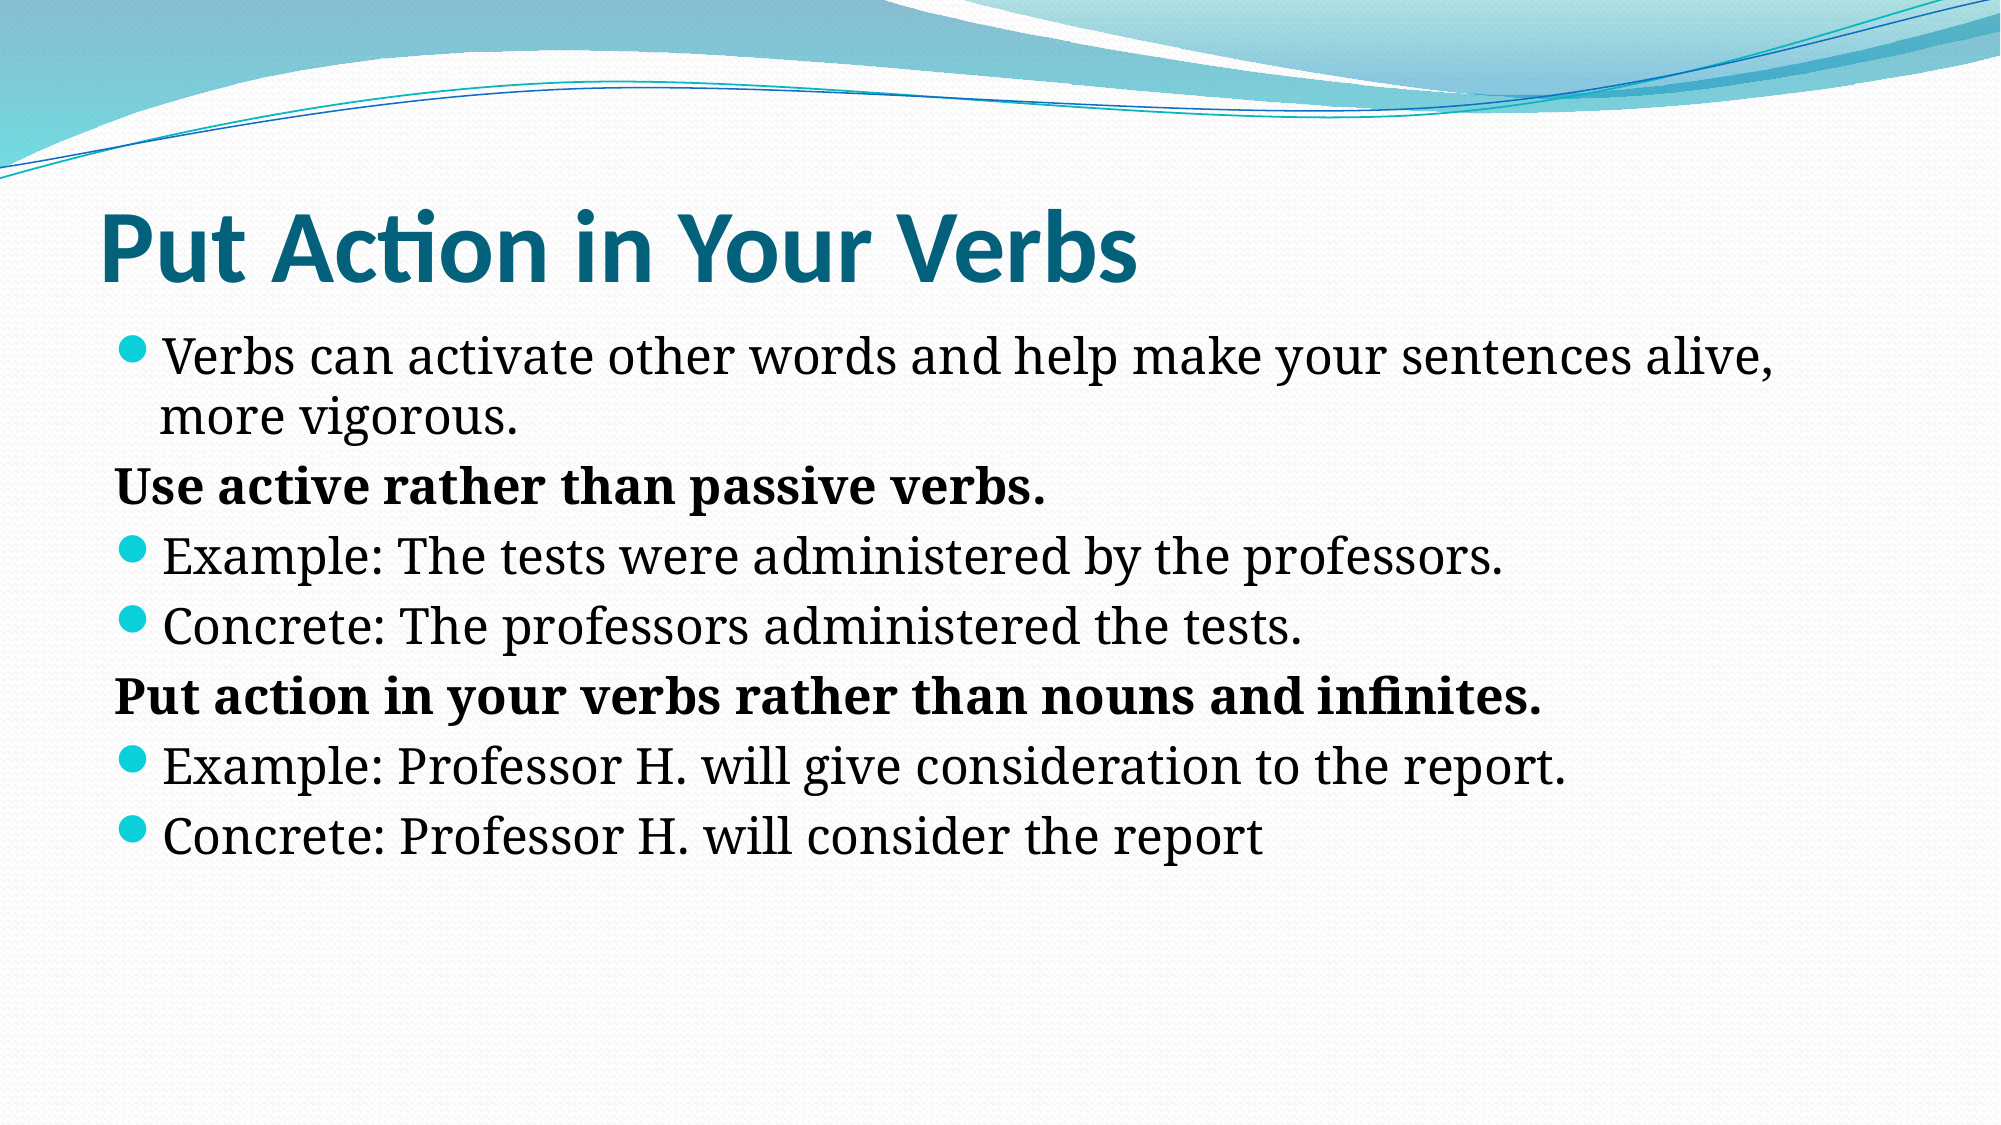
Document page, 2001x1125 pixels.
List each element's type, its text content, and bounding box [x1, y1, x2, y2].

list Verbs can activate other words and help make your sentences alive, more vigorous. Use active rather than passive verbs. Example: The tests were administered by the professors. Concrete: The professors administered the tests. Put action in your verbs rather than nouns and infinites. Example: Professor H. will give consideration to the report. Concrete: Professor H. will consider the report [99, 317, 1900, 1038]
title Put Action in Your Verbs [99, 115, 1900, 303]
